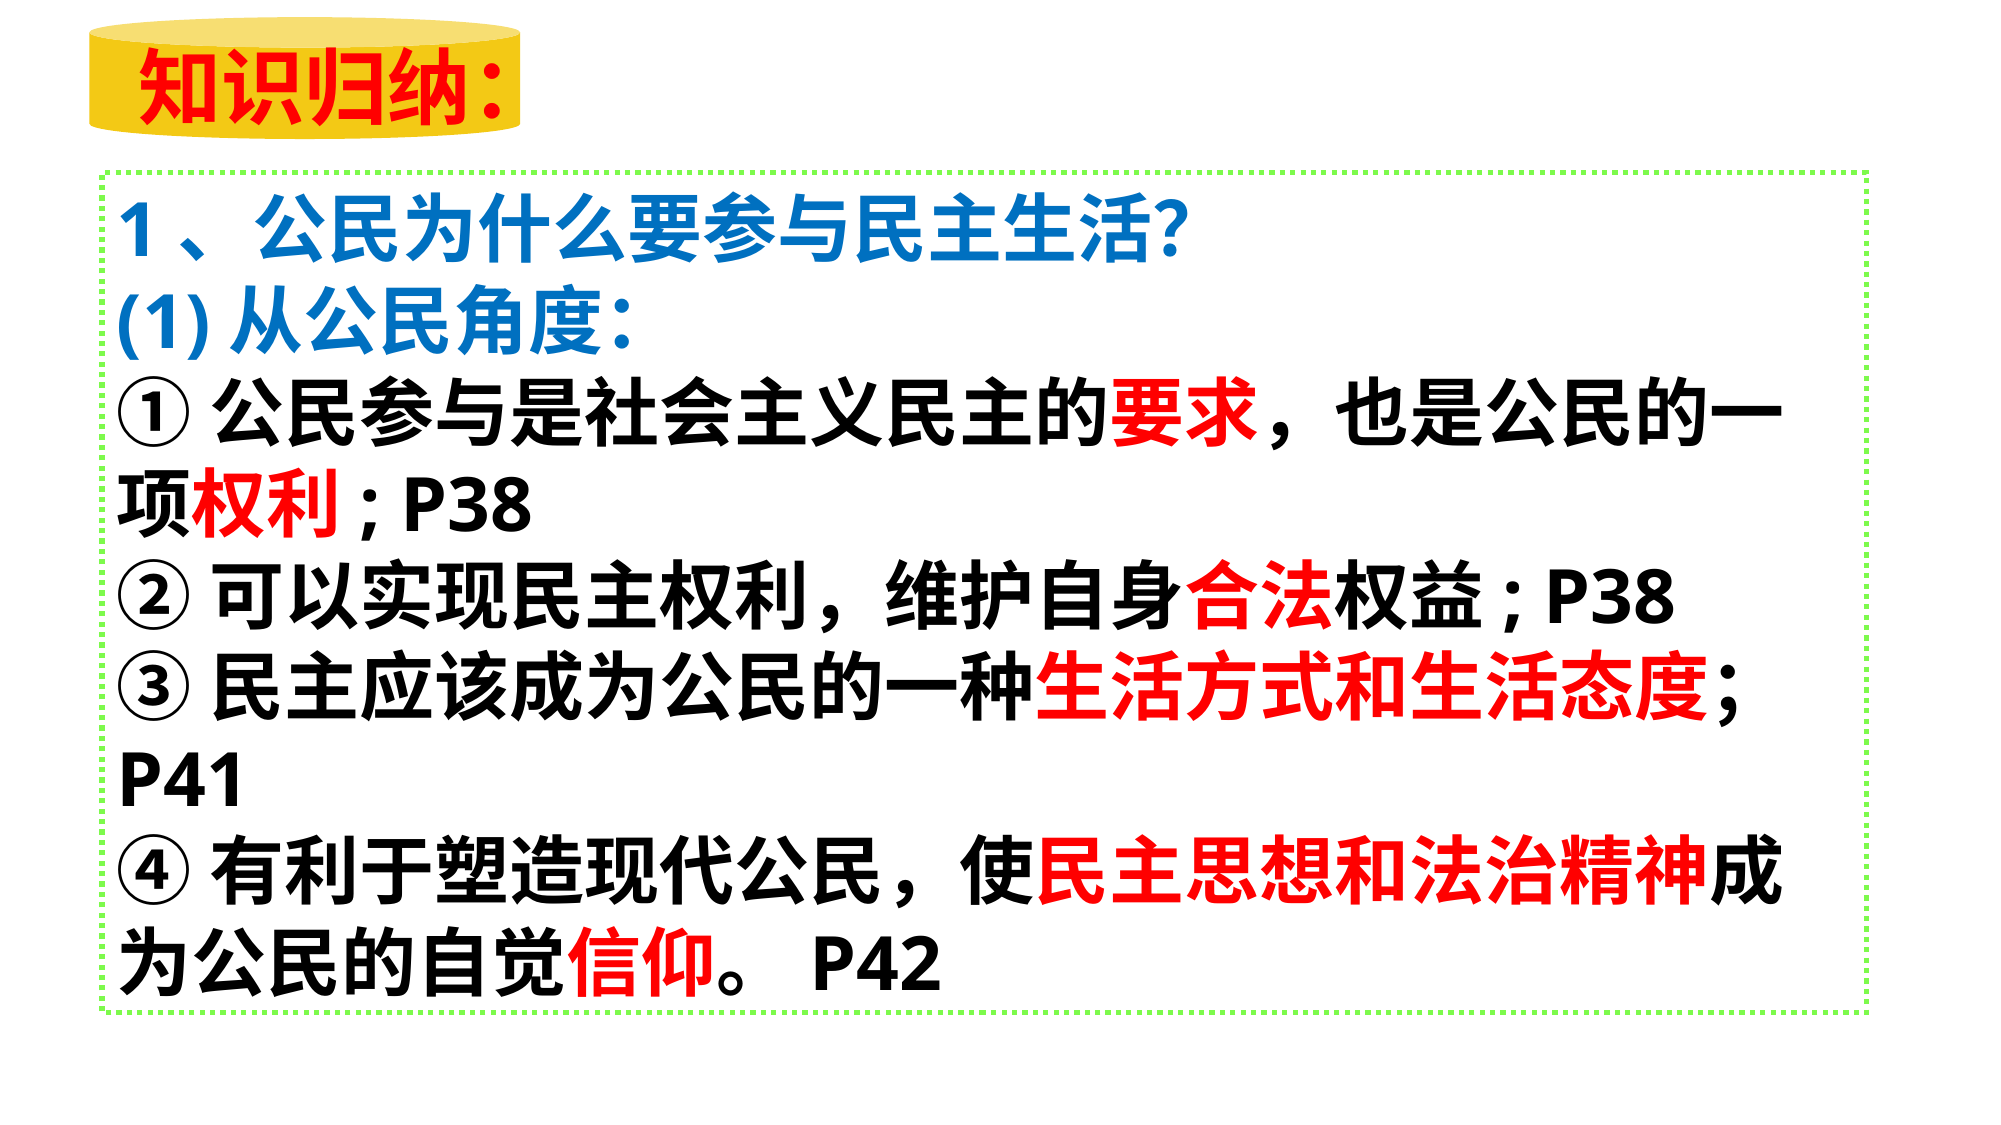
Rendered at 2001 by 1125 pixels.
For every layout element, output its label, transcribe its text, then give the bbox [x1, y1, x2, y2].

text_box 1、公民为什么要参与民主生活？ (1)从公民角度： ①公民参与是社会主义民主的要求，也是公民的一项权利; P38 ②可以实现民主权利，维护自身合法权益; P38 ③民主应该成为公民的一种生活方式和生活态度； P41 ④有利于塑造现代公民，使民主思想和法治精神成为公民的自觉信仰。P42 [101, 172, 1867, 1013]
text_box 知识归纳： [89, 17, 521, 140]
